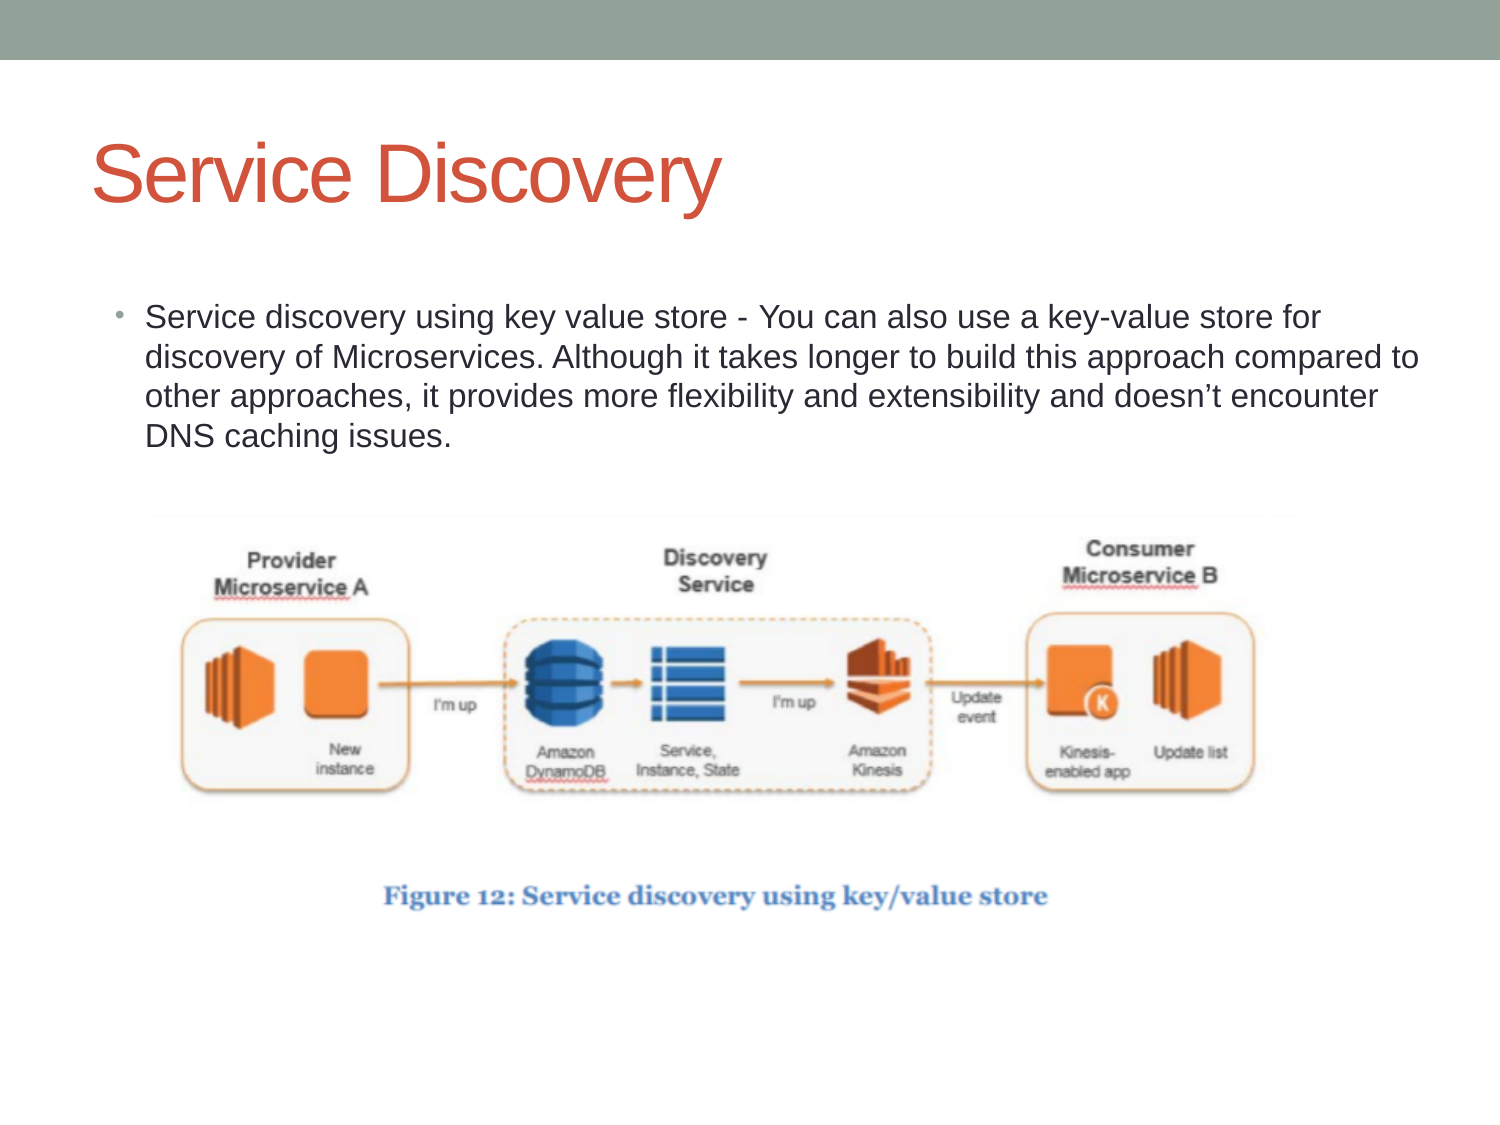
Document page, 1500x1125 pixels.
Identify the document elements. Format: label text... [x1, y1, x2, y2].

list [75, 262, 1425, 1063]
picture [147, 514, 1301, 928]
text_box Service discovery using key value store - You can also use a key-value store for discovery of Microservices. Although it takes longer to build this approach compared to other approaches, it provides more flexibility and extensibility and doesn’t encounter DNS caching issues. [99, 287, 1450, 1088]
title Service Discovery [75, 87, 1425, 250]
